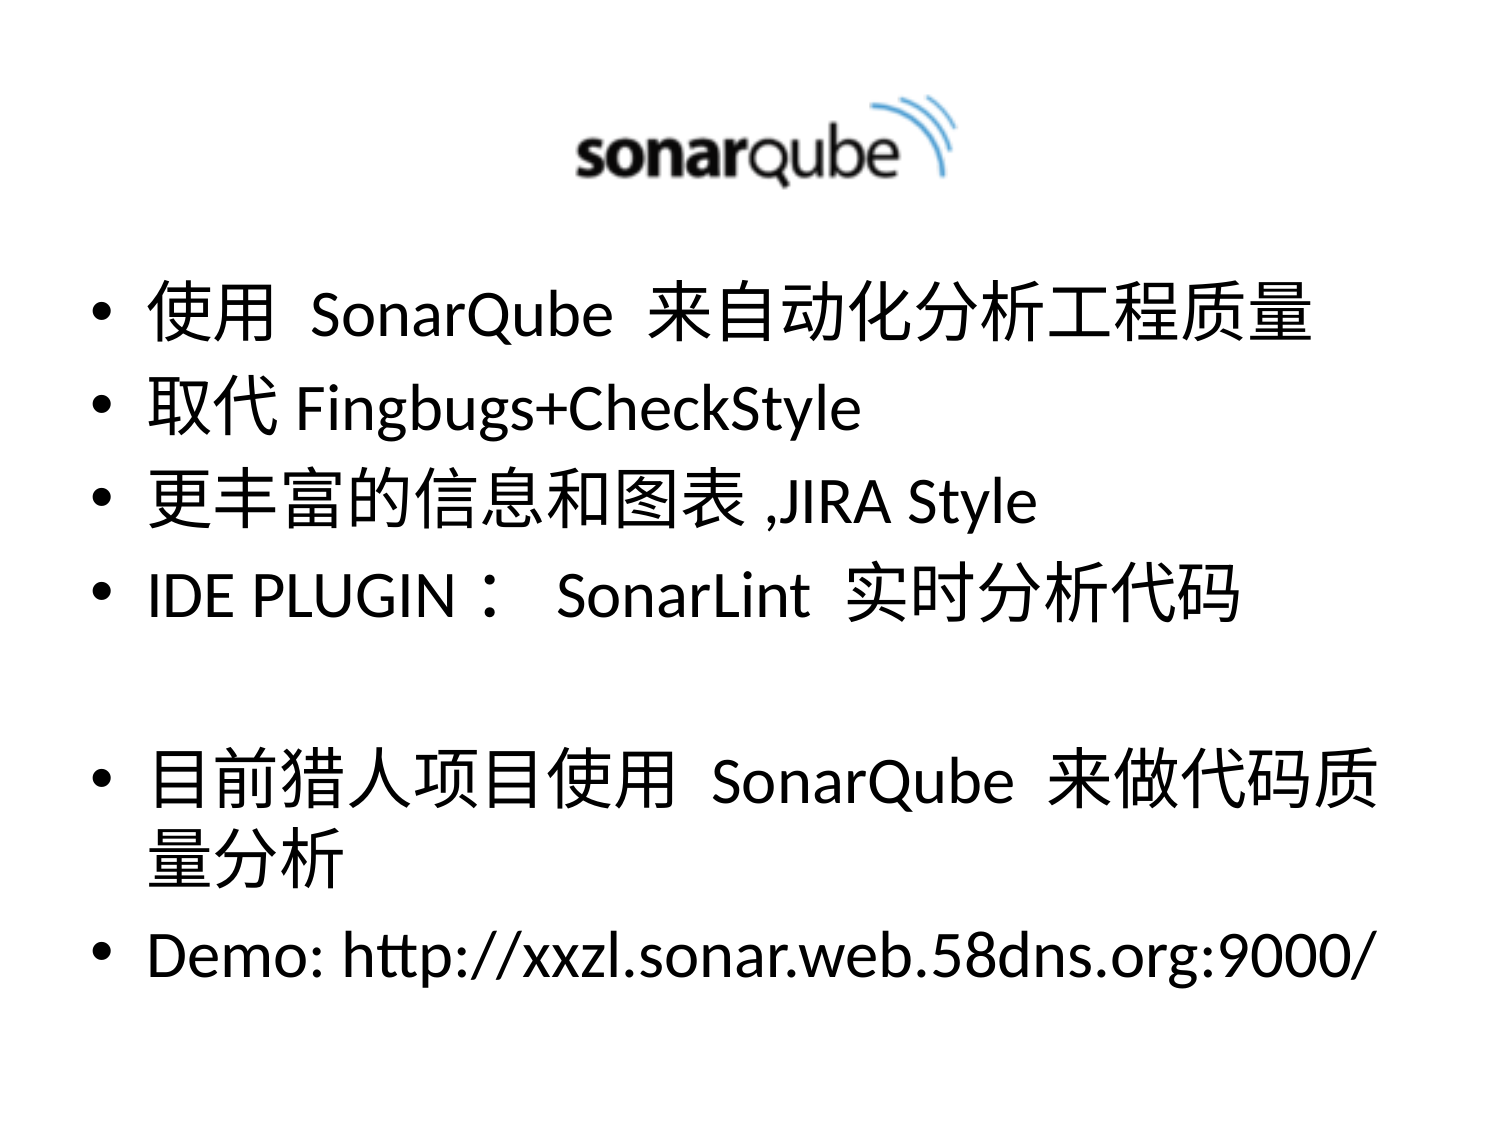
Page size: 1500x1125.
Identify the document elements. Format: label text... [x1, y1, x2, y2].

list 使用 SonarQube 来自动化分析工程质量 取代Fingbugs+CheckStyle 更丰富的信息和图表,JIRA Style IDE PLUGIN：SonarLint 实时分析代码 目前猎人项目使用 SonarQube 来做代码质量分析 Demo: http://xxzl.sonar.web.58dns.org:9000/ [75, 262, 1425, 1005]
picture [573, 93, 962, 195]
